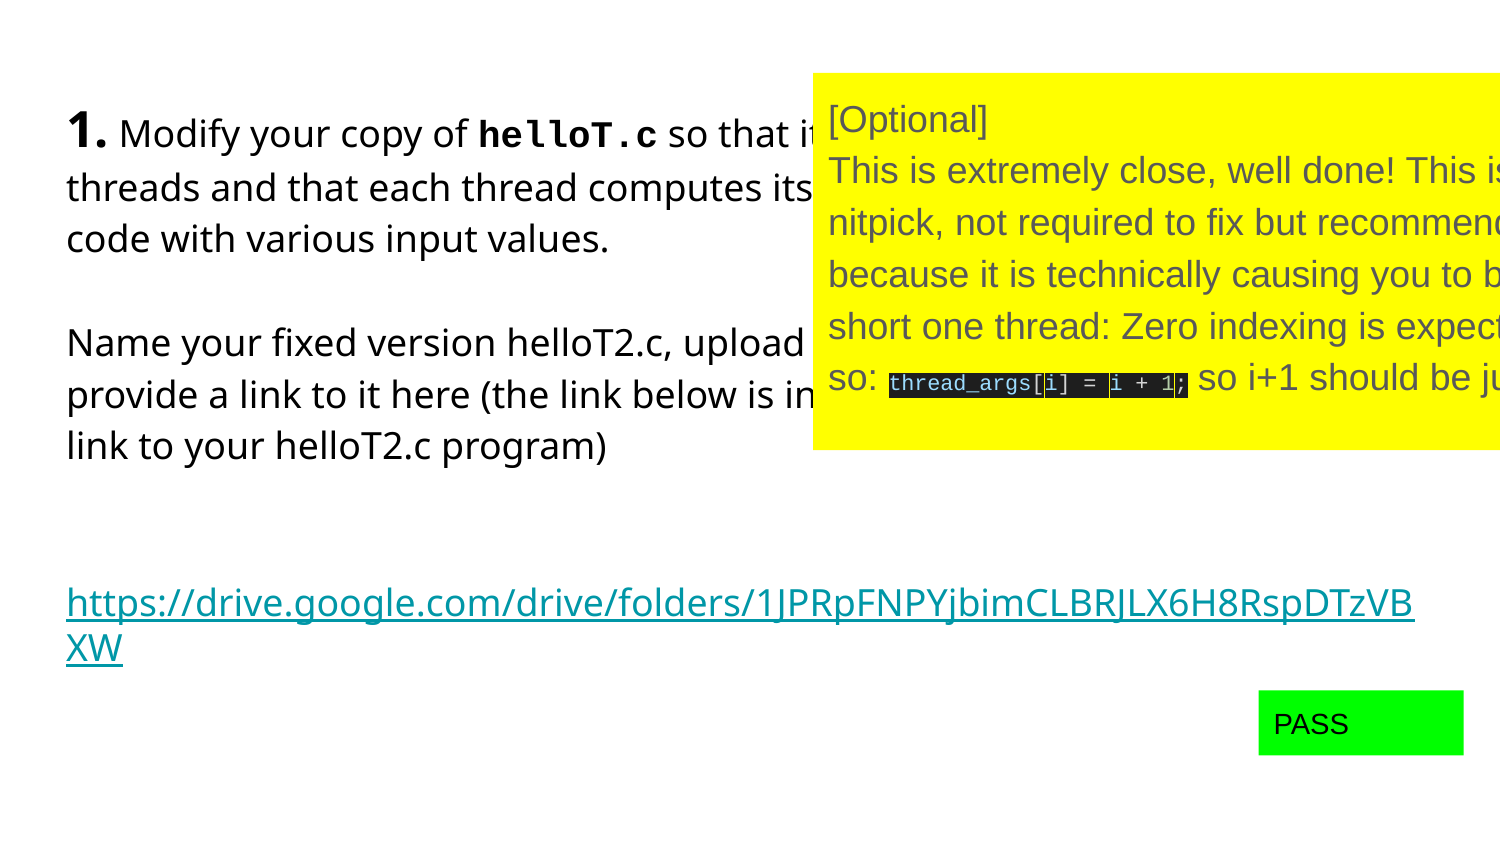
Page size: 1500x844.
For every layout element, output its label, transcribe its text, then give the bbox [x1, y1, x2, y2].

text_box [Optional] This is extremely close, well done! This is a nitpick, not required to fix but recommended because it is technically causing you to be short one thread: Zero indexing is expected, so: thread_args[i] = i + 1; so i+1 should be just i [813, 72, 1500, 451]
text_box PASS [1258, 690, 1464, 756]
title 1. Modify your copy of helloT.c so that it creates the correct number of threads and that each thread computes its own unique factorial. Test the code with various input values. Name your fixed version helloT2.c, upload it to your submissions folder and provide a link to it here (the link below is incorrect and must be changed to link to your helloT2.c program) https://drive.google.com/drive/folders/1JPRpFNPYjbimCLBRJLX6H8RspDTzVBXW [51, 72, 1449, 794]
